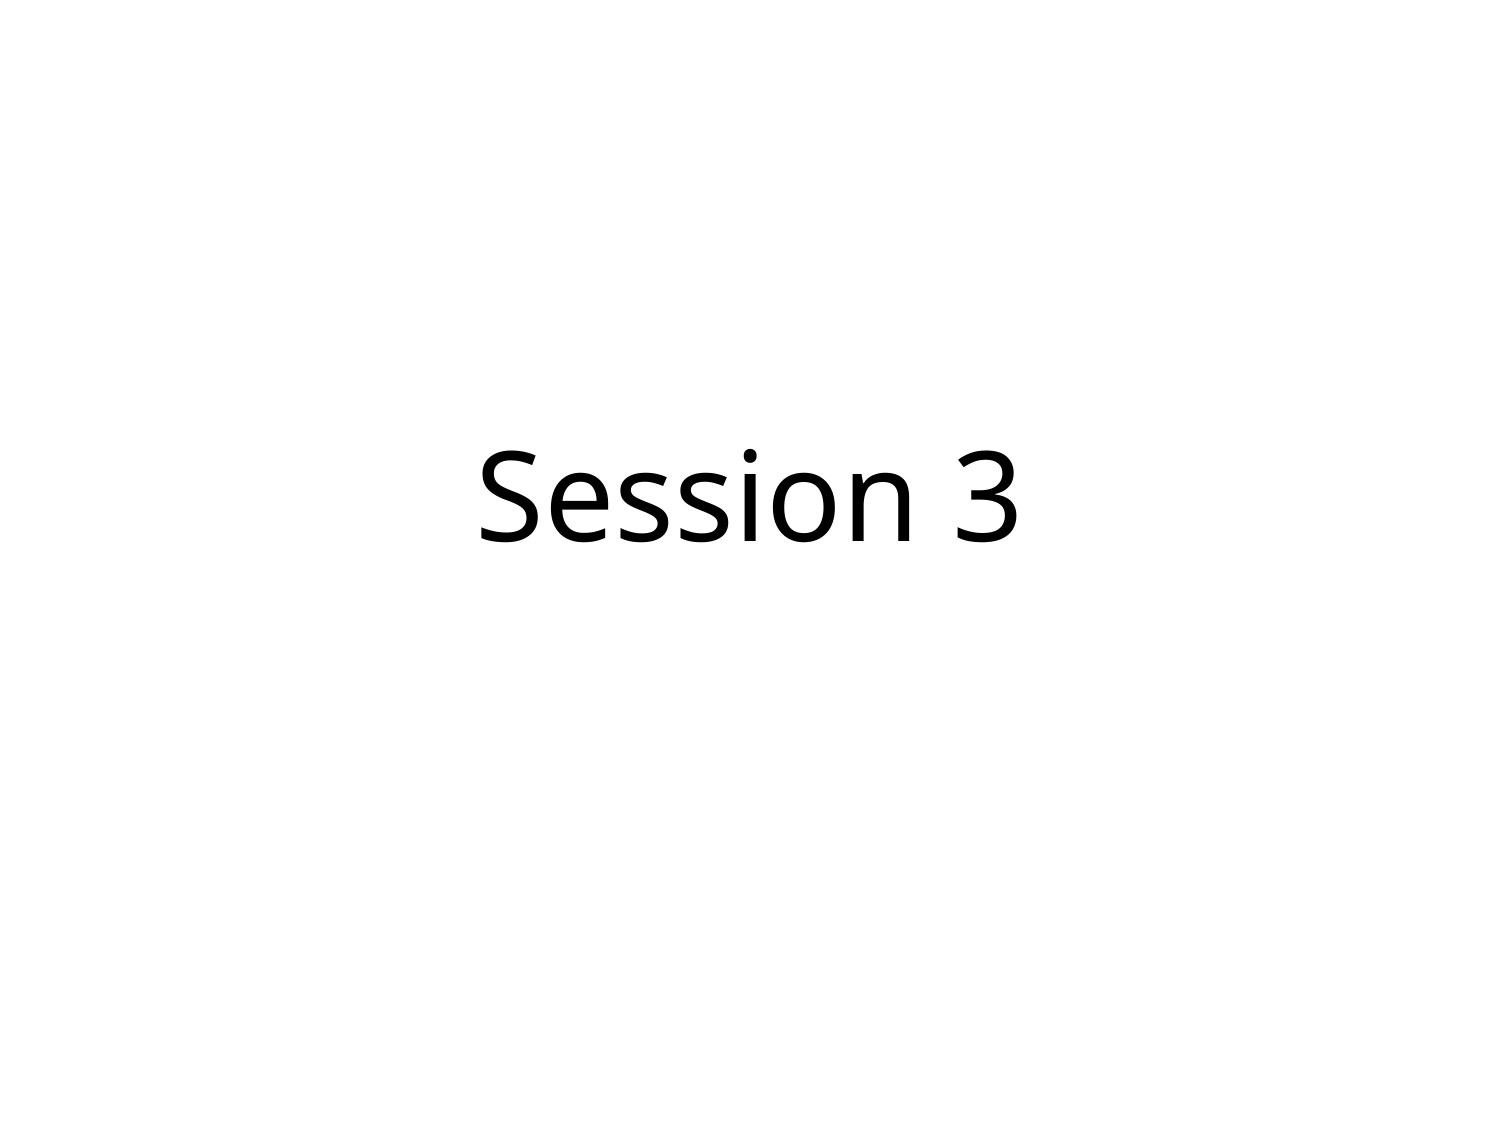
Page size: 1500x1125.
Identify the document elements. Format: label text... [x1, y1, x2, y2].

title Session 3 [112, 184, 1388, 576]
